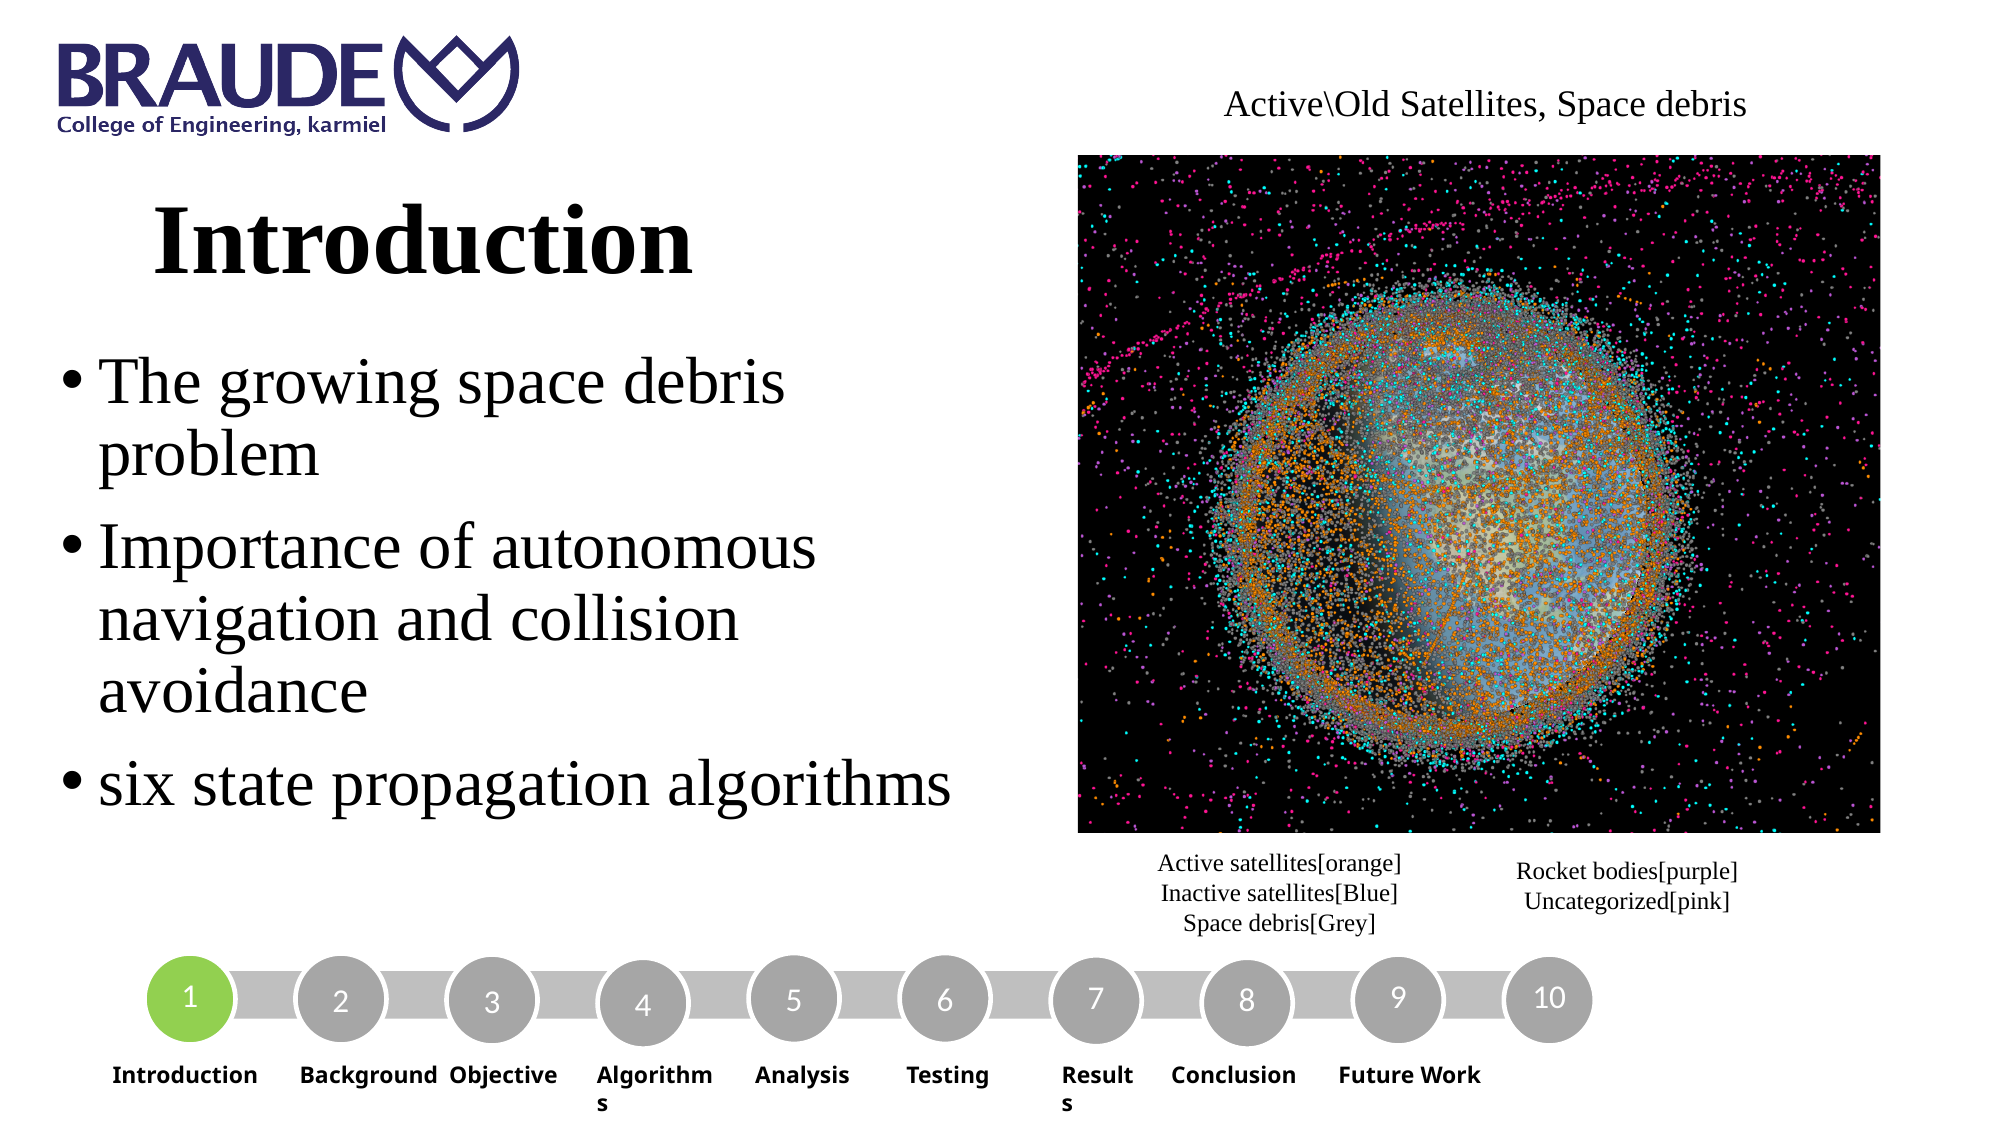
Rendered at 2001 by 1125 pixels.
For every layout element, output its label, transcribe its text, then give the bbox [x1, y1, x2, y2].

text_box 7 [1049, 954, 1143, 1048]
text_box Testing [891, 1053, 1034, 1096]
text_box [1132, 970, 1213, 1020]
text_box Background [284, 1053, 434, 1096]
text_box [379, 970, 455, 1020]
text_box 5 [747, 951, 841, 1046]
list The growing space debris problem Importance of autonomous navigation and collision avoidance six state propagation algorithms [45, 338, 1039, 874]
text_box Active satellites[orange] Inactive satellites[Blue] Space debris[Grey] [1125, 838, 1434, 944]
text_box 4 [596, 956, 690, 1050]
text_box [677, 970, 756, 1020]
text_box 6 [898, 951, 992, 1046]
text_box Active\Old Satellites, Space debris [1208, 71, 1782, 131]
text_box 2 [294, 952, 388, 1046]
text_box Introduction [97, 1053, 278, 1096]
text_box [529, 970, 609, 1020]
picture [1077, 155, 1881, 833]
text_box [1435, 970, 1513, 1020]
text_box 10 [1502, 953, 1596, 1047]
text_box Conclusion [1156, 1053, 1323, 1096]
text_box [832, 970, 907, 1020]
text_box Future Work [1323, 1053, 1503, 1096]
text_box [228, 970, 303, 1020]
text_box [1281, 970, 1361, 1020]
title Introduction [137, 132, 998, 338]
text_box Results [1046, 1053, 1157, 1123]
text_box Algorithms [581, 1053, 731, 1124]
text_box Objective [434, 1053, 583, 1096]
text_box 8 [1200, 956, 1294, 1050]
text_box Analysis [740, 1053, 866, 1096]
text_box Rocket bodies[purple] Uncategorized[pink] [1473, 847, 1782, 922]
text_box 9 [1351, 953, 1445, 1047]
text_box 1 [143, 952, 237, 1046]
picture [31, 23, 534, 143]
text_box [983, 970, 1060, 1020]
text_box 3 [445, 953, 539, 1047]
